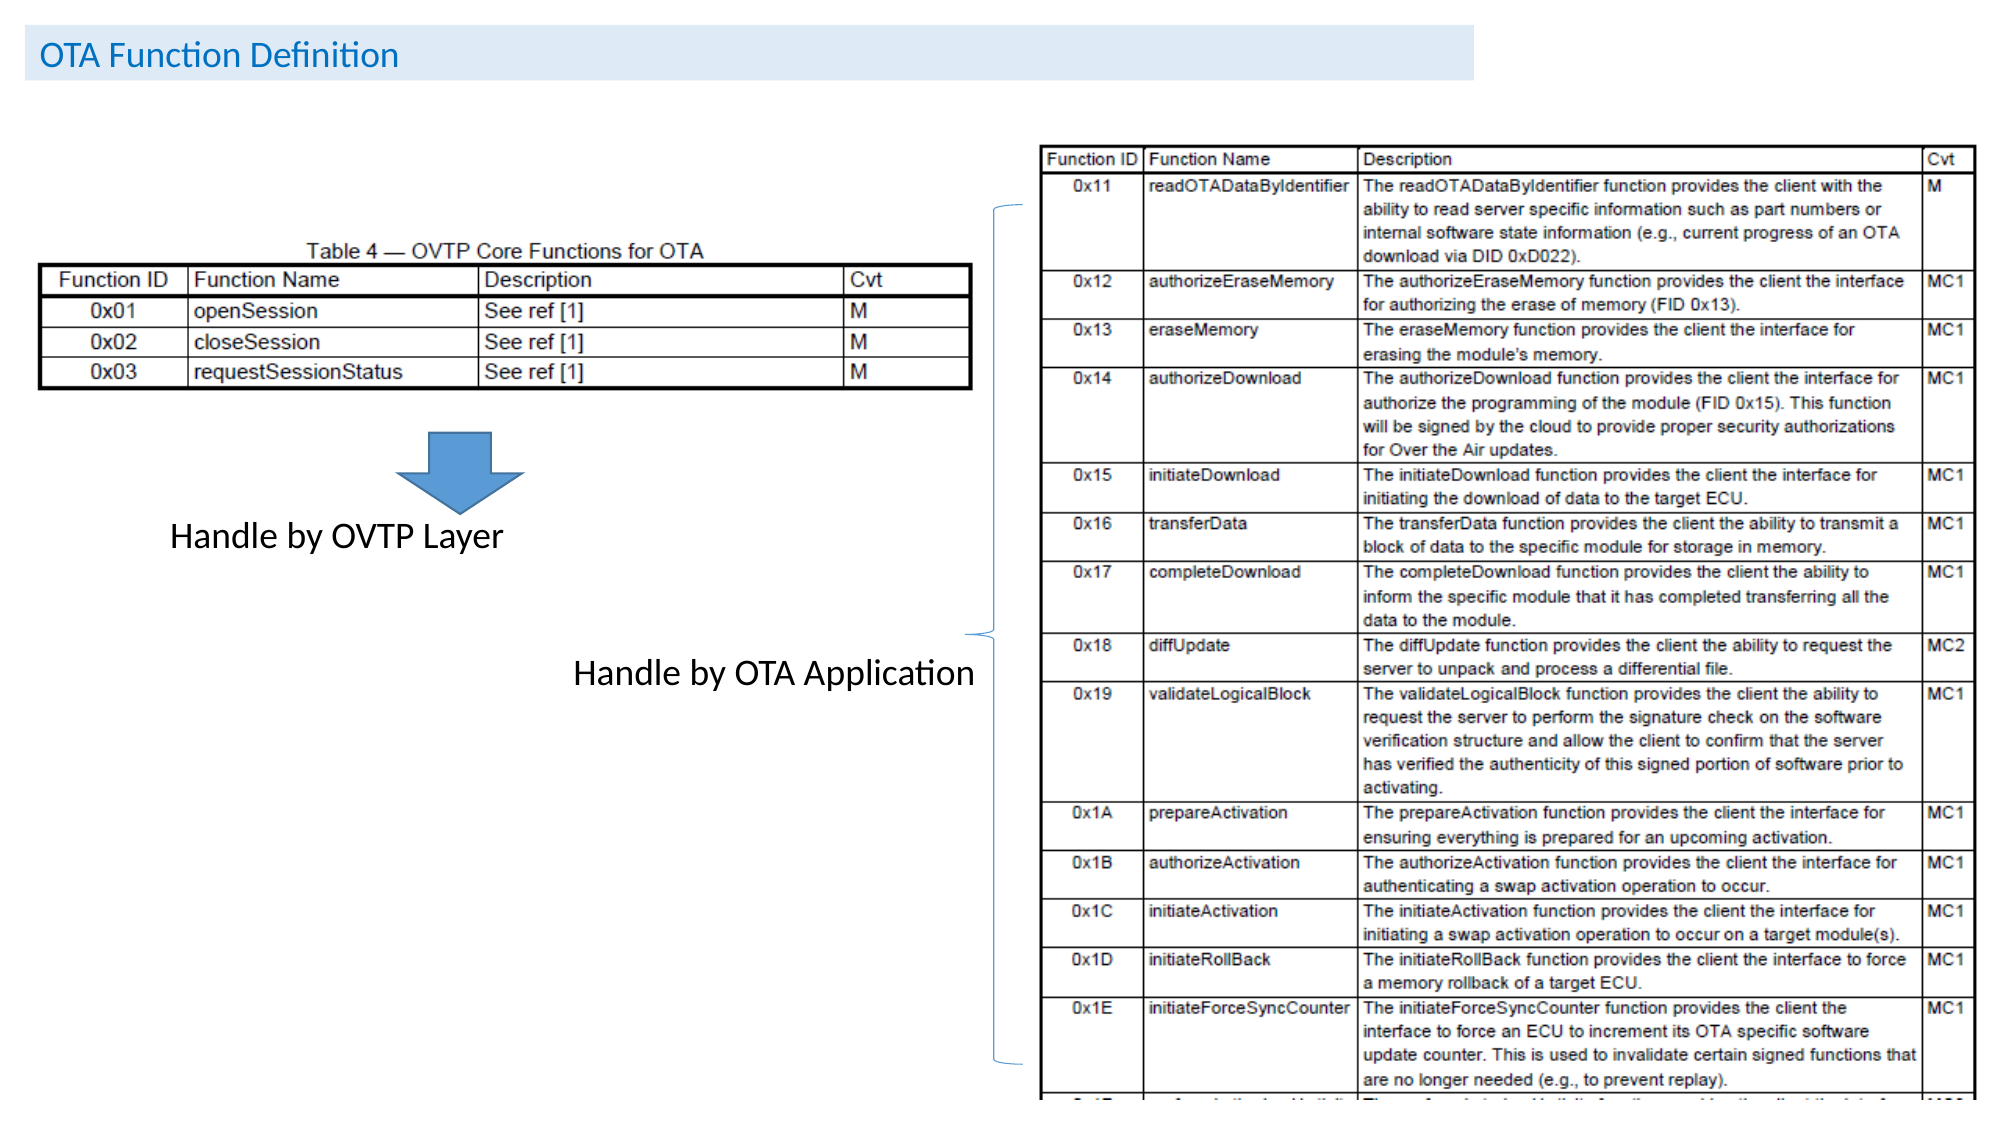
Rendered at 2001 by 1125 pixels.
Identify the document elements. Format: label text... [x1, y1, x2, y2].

text_box Handle by OTA Application [558, 640, 991, 700]
text_box [394, 431, 526, 503]
picture [1032, 131, 1997, 1100]
text_box Handle by OVTP Layer [155, 503, 520, 564]
picture [24, 239, 994, 399]
text_box [964, 204, 1023, 1065]
text_box OTA Function Definition [24, 24, 1475, 81]
